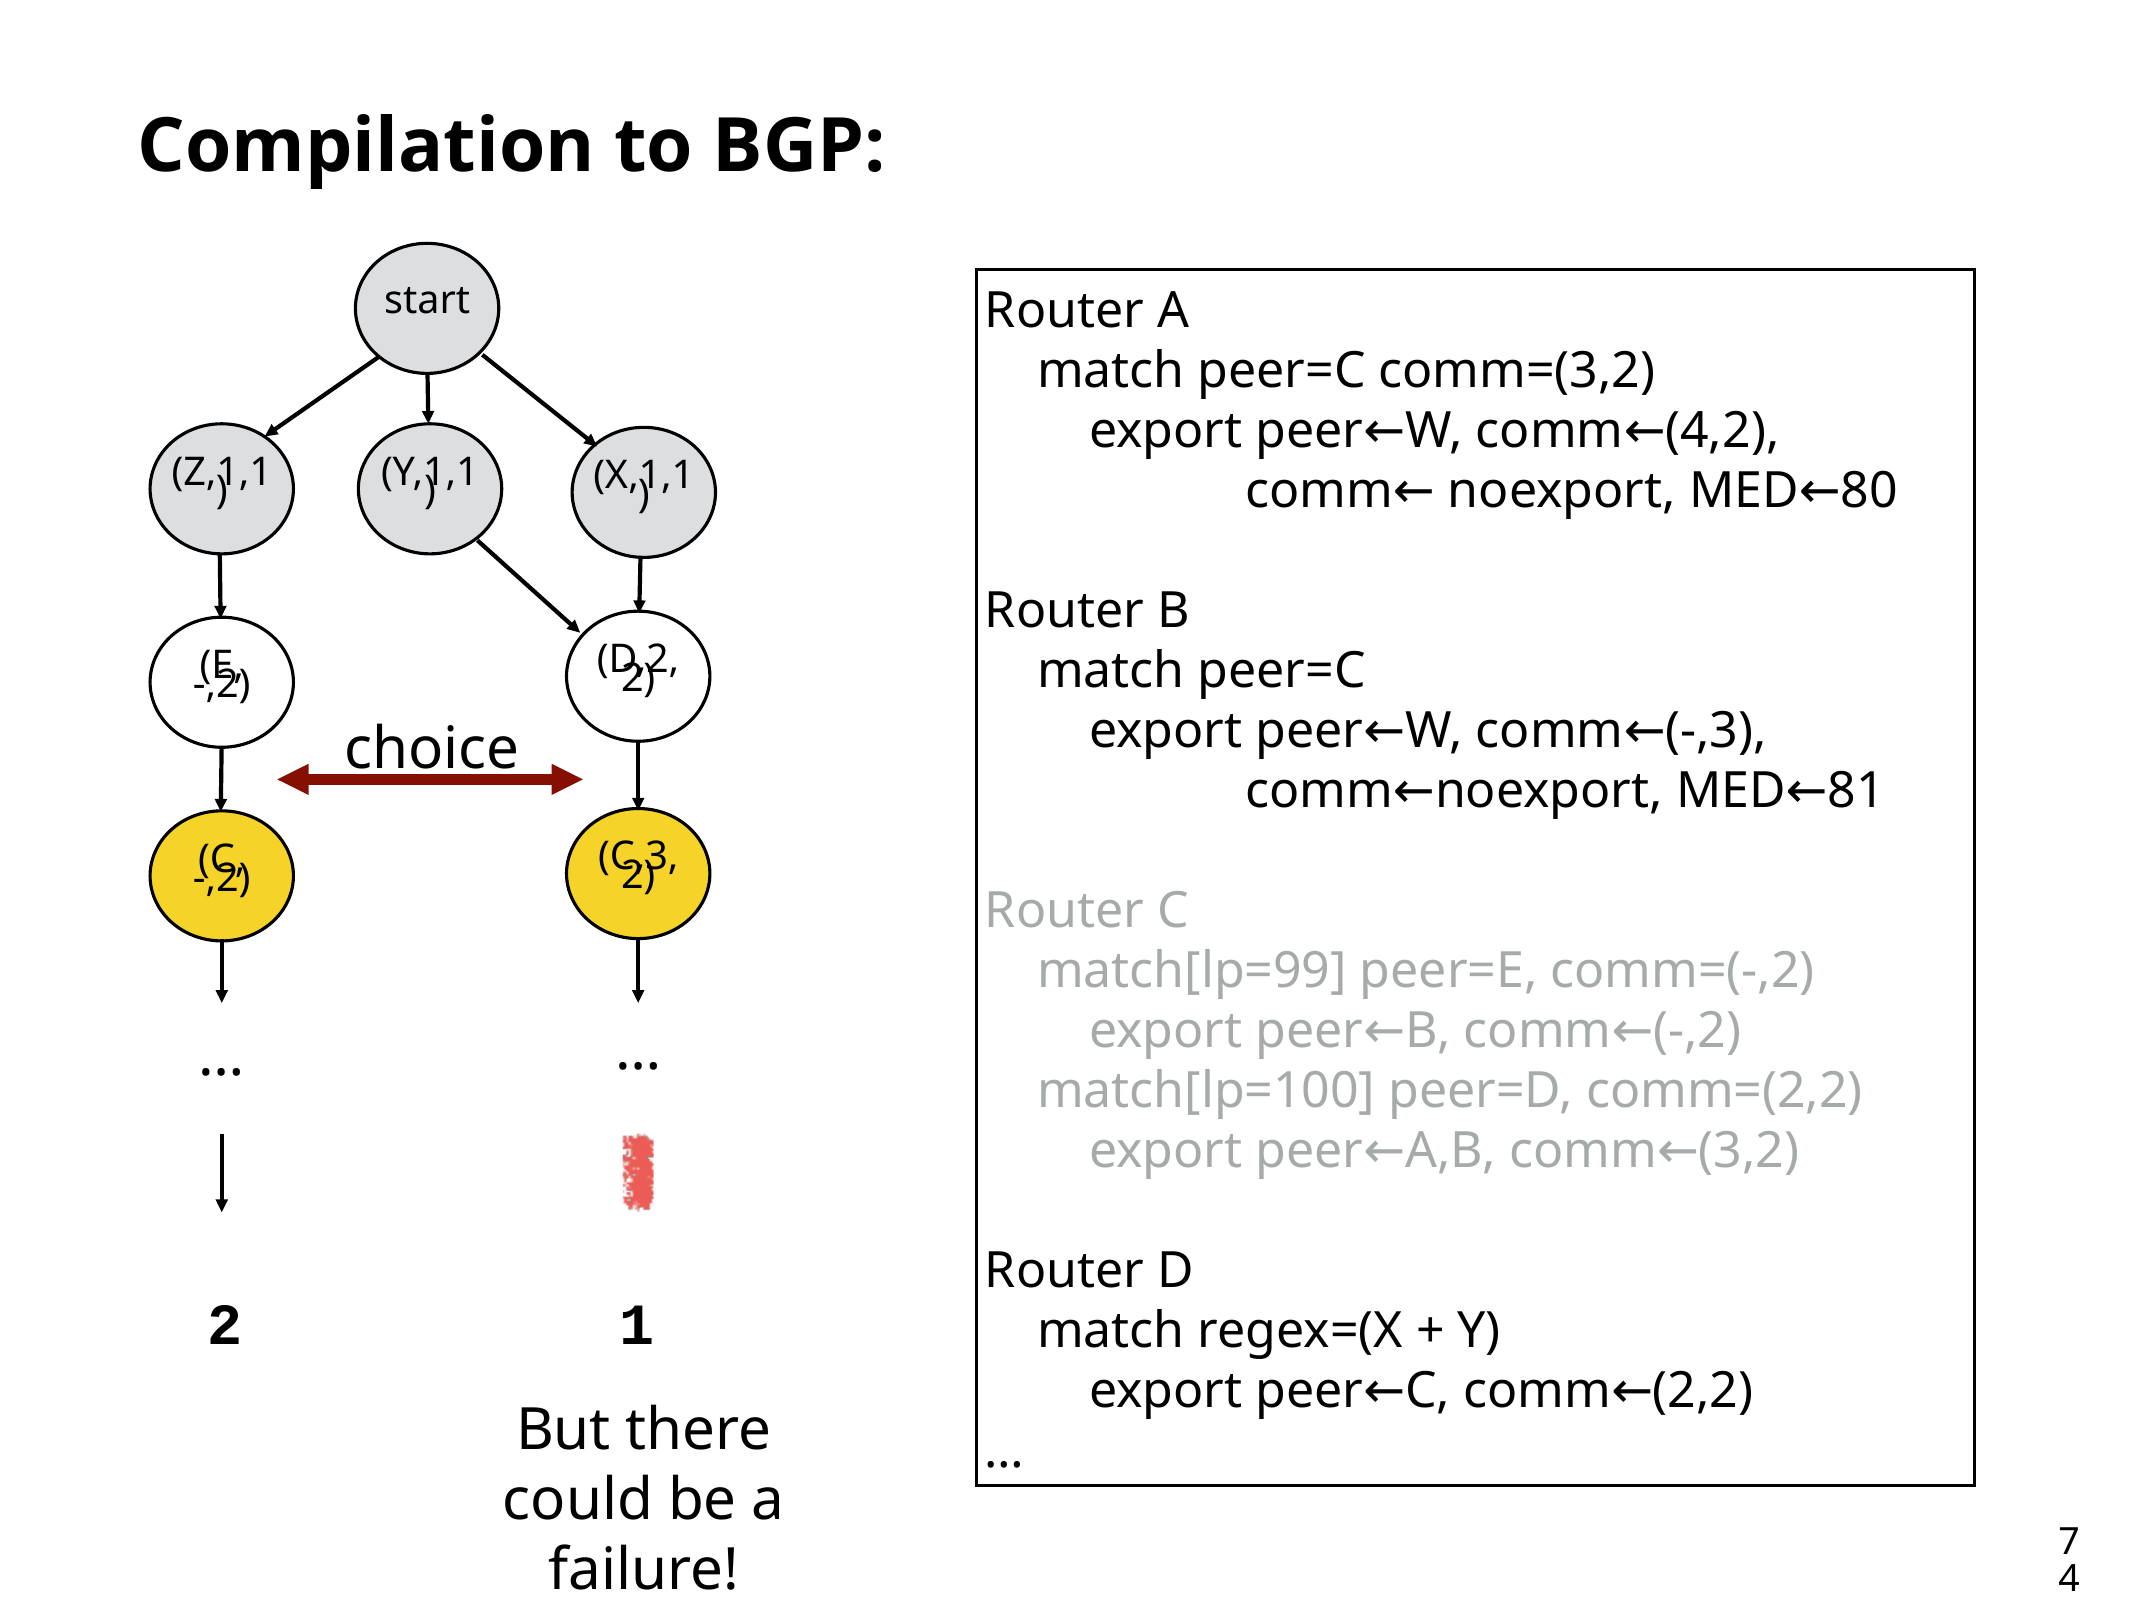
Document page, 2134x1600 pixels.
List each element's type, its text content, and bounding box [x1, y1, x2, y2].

text_box But there could be a failure! [494, 1383, 793, 1600]
text_box [633, 555, 646, 613]
text_box [528, 773, 583, 786]
text_box (Y,1,1) [358, 423, 502, 554]
text_box choice [335, 701, 528, 789]
text_box [632, 743, 645, 811]
text_box (Z,1,1) [150, 423, 294, 554]
picture [582, 1116, 694, 1225]
title Compilation to BGP: [128, 41, 2005, 243]
text_box (C,3,2) [566, 808, 710, 939]
text_box 1 [527, 1277, 709, 1382]
text_box [482, 354, 597, 447]
text_box start [355, 243, 499, 374]
text_box [477, 540, 581, 633]
text_box (X,1,1) [572, 427, 716, 558]
text_box [214, 554, 227, 619]
text_box … [190, 1008, 254, 1096]
text_box 2 [115, 1277, 297, 1382]
text_box (E, -,2) [150, 617, 294, 748]
text_box [264, 356, 380, 437]
text_box [215, 939, 228, 1003]
text_box Router A match peer=C comm=(3,2) export peer←W, comm←(4,2), comm← noexport, MED←80 Router B match peer=C export peer←W, comm←(-,3), comm←noexport, MED←81 Router C match[lp=99] peer=E, comm=(-,2) export peer←B, comm←(-,2) match[lp=100] peer=D, comm=(2,2) export peer←A,B, comm←(3,2) Router D match regex=(X + Y) export peer←C, comm←(2,2) … [976, 269, 1975, 1486]
text_box [214, 747, 228, 812]
text_box [632, 939, 645, 1002]
slide_number 74 [2049, 1507, 2107, 1570]
text_box [277, 773, 335, 786]
text_box (C, -,2) [150, 810, 294, 941]
text_box (D,2,2) [566, 611, 710, 742]
text_box … [606, 1002, 670, 1089]
text_box [215, 1134, 228, 1213]
text_box [421, 372, 435, 424]
